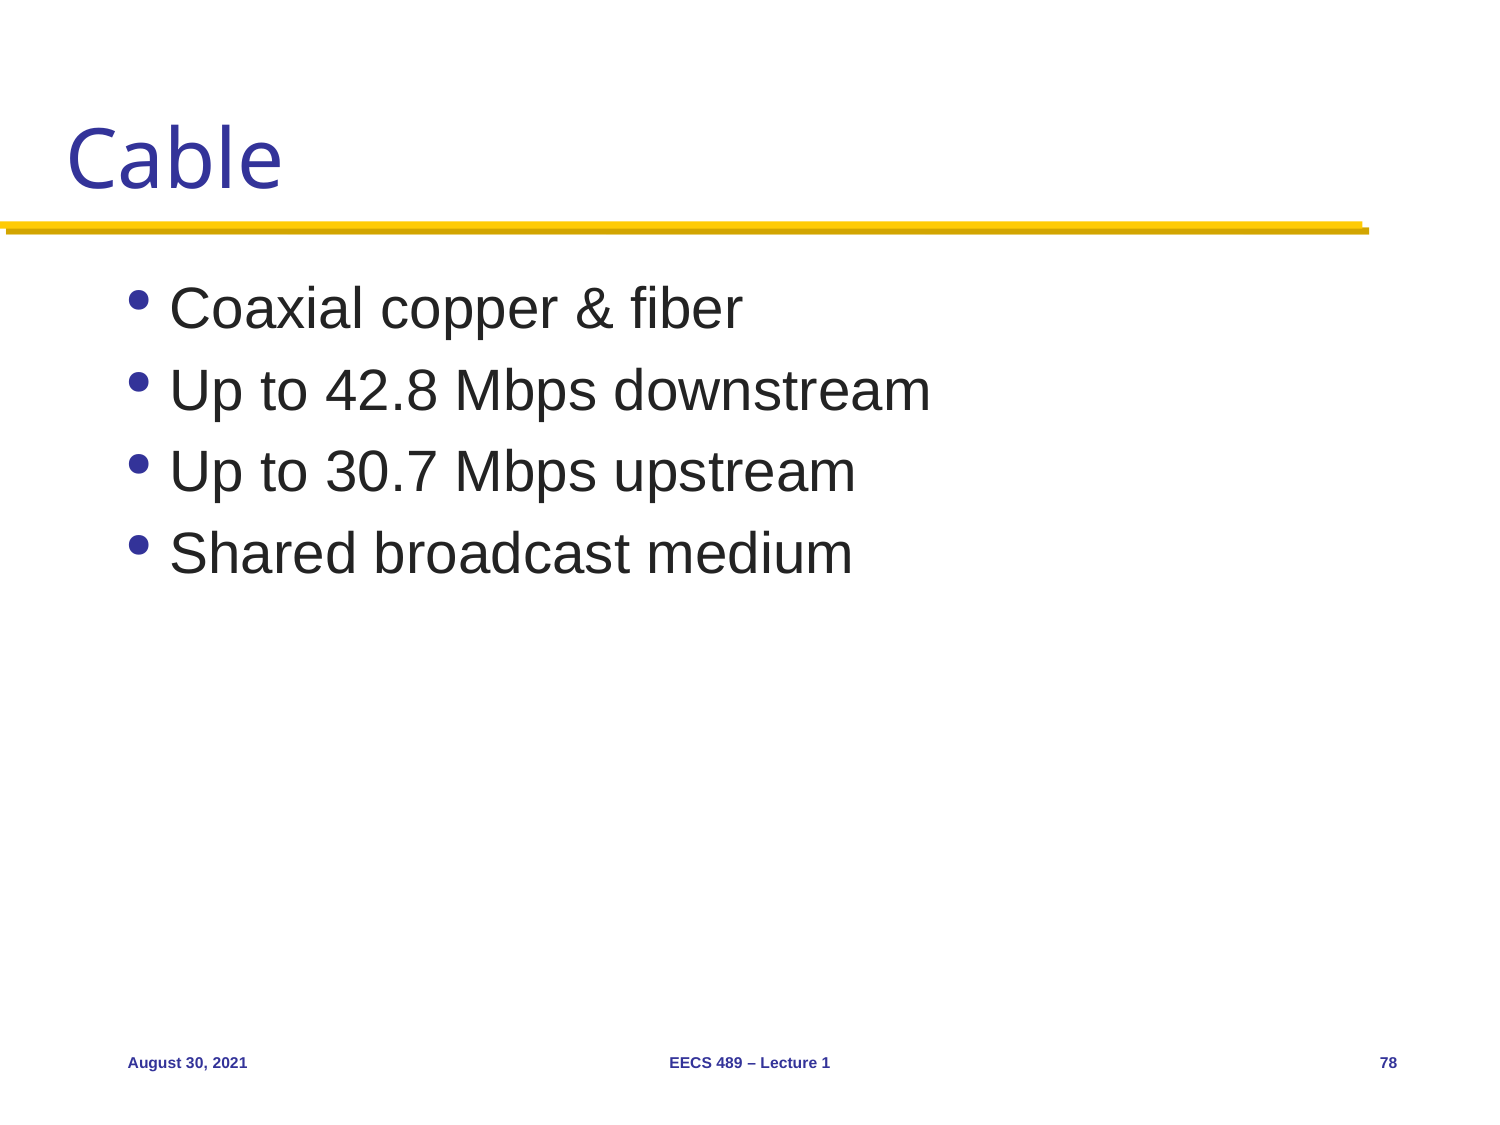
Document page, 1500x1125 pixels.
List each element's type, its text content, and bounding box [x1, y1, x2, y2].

list Coaxial copper & fiber Up to 42.8 Mbps downstream Up to 30.7 Mbps upstream Shared broadcast medium [112, 262, 1413, 988]
slide_number 78 [1312, 1024, 1413, 1101]
footer EECS 489 – Lecture 1 [512, 1024, 988, 1101]
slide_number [112, 1024, 426, 1101]
title Cable [49, 24, 1451, 213]
